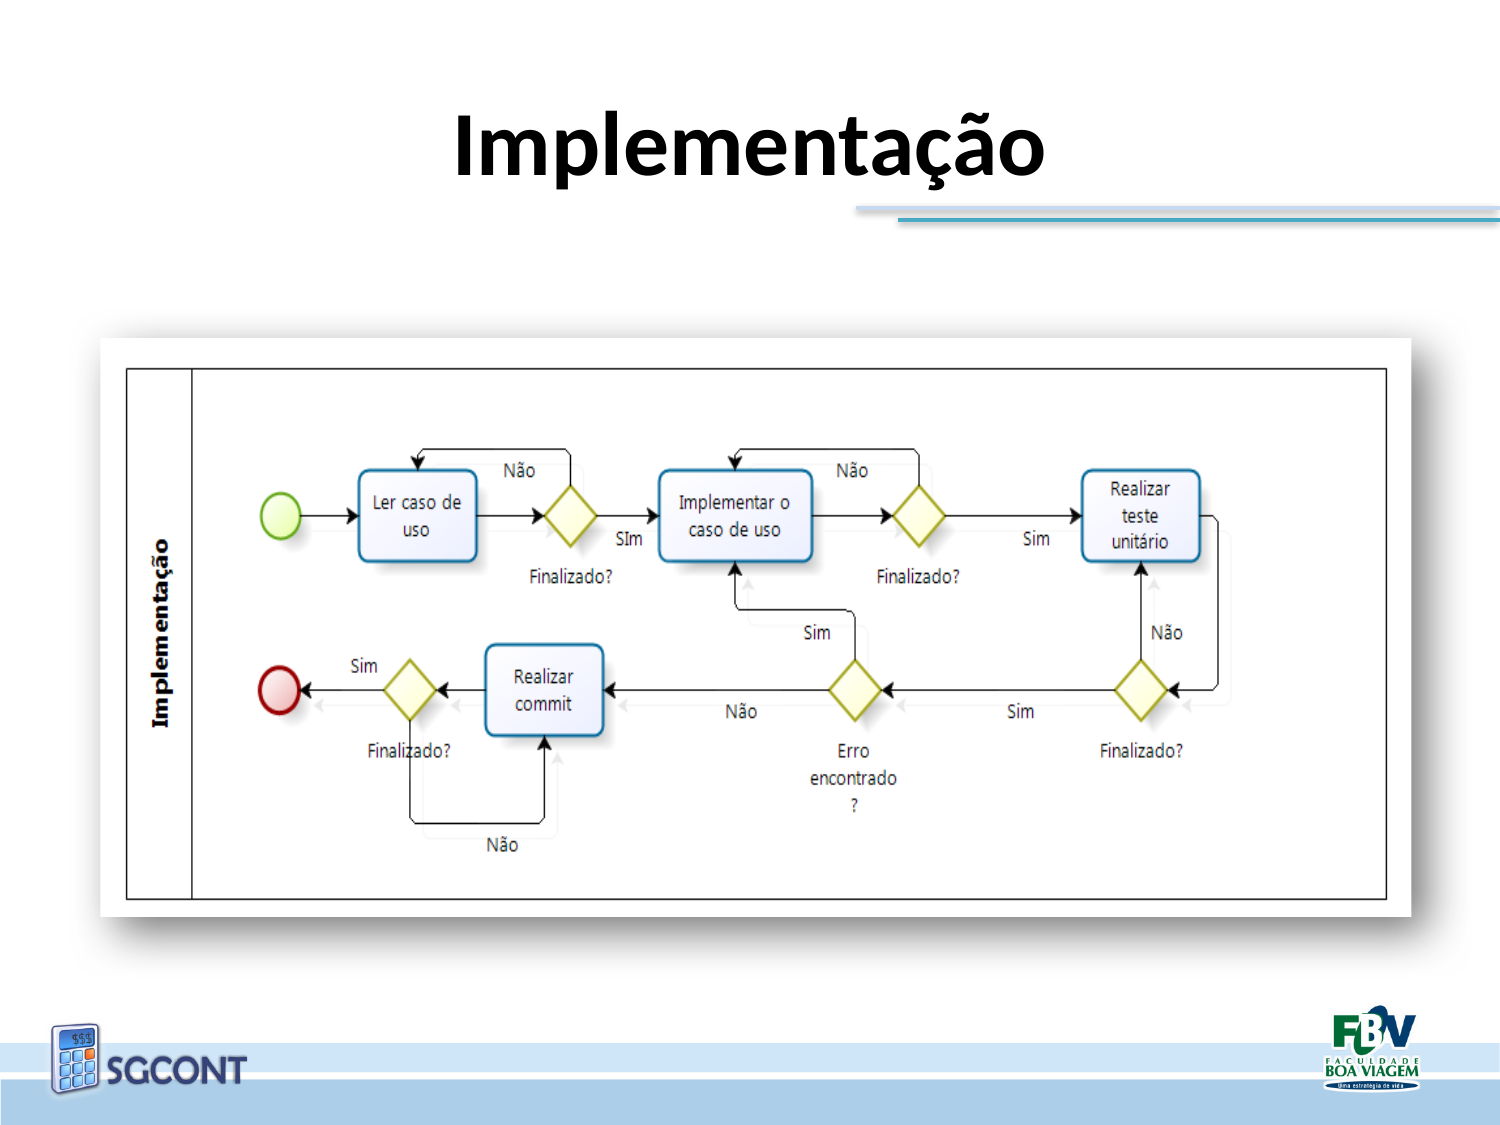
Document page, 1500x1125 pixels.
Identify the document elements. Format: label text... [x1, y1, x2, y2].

picture [0, 999, 1500, 1125]
picture [100, 337, 1412, 918]
title Implementação [75, 45, 1425, 233]
